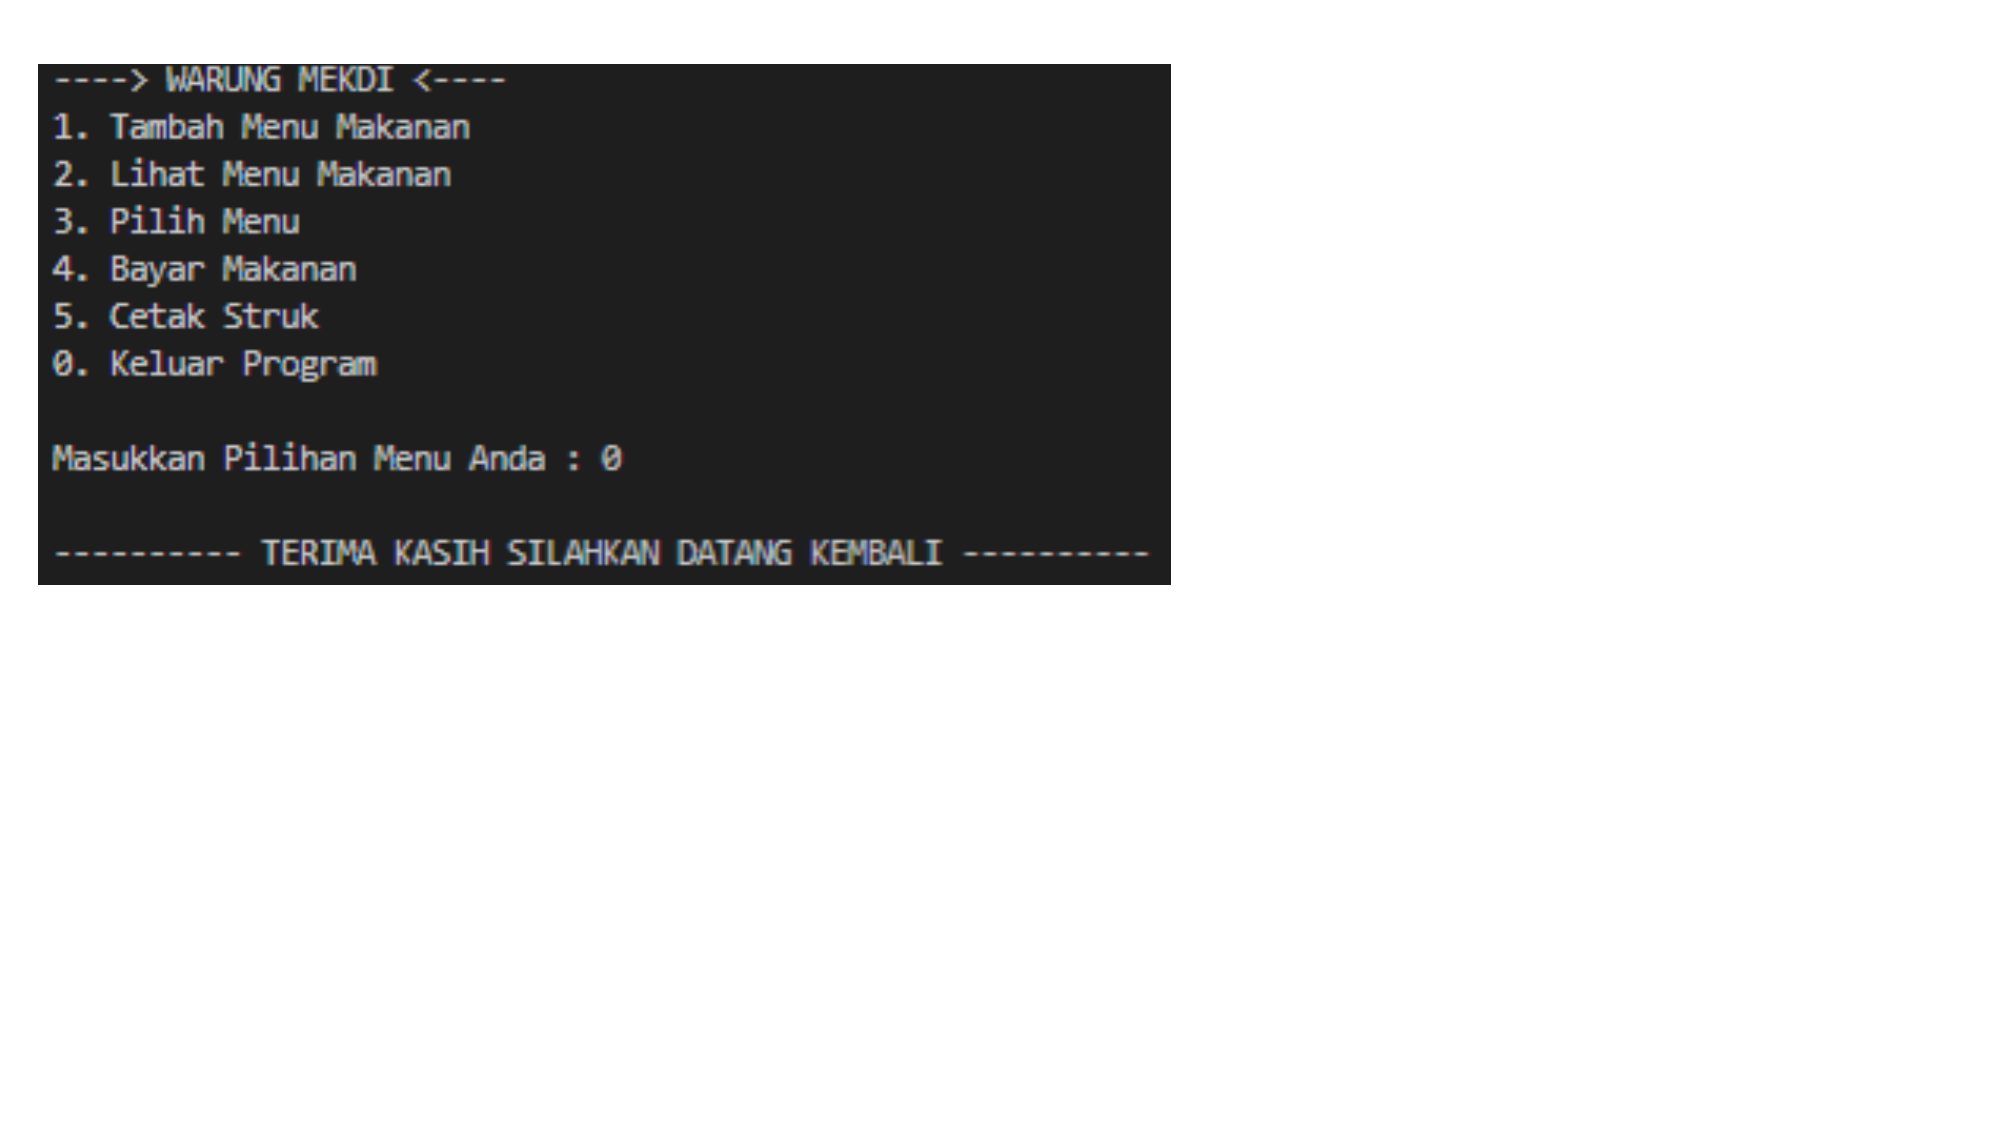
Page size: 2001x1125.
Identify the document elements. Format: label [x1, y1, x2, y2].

picture [38, 64, 1171, 585]
